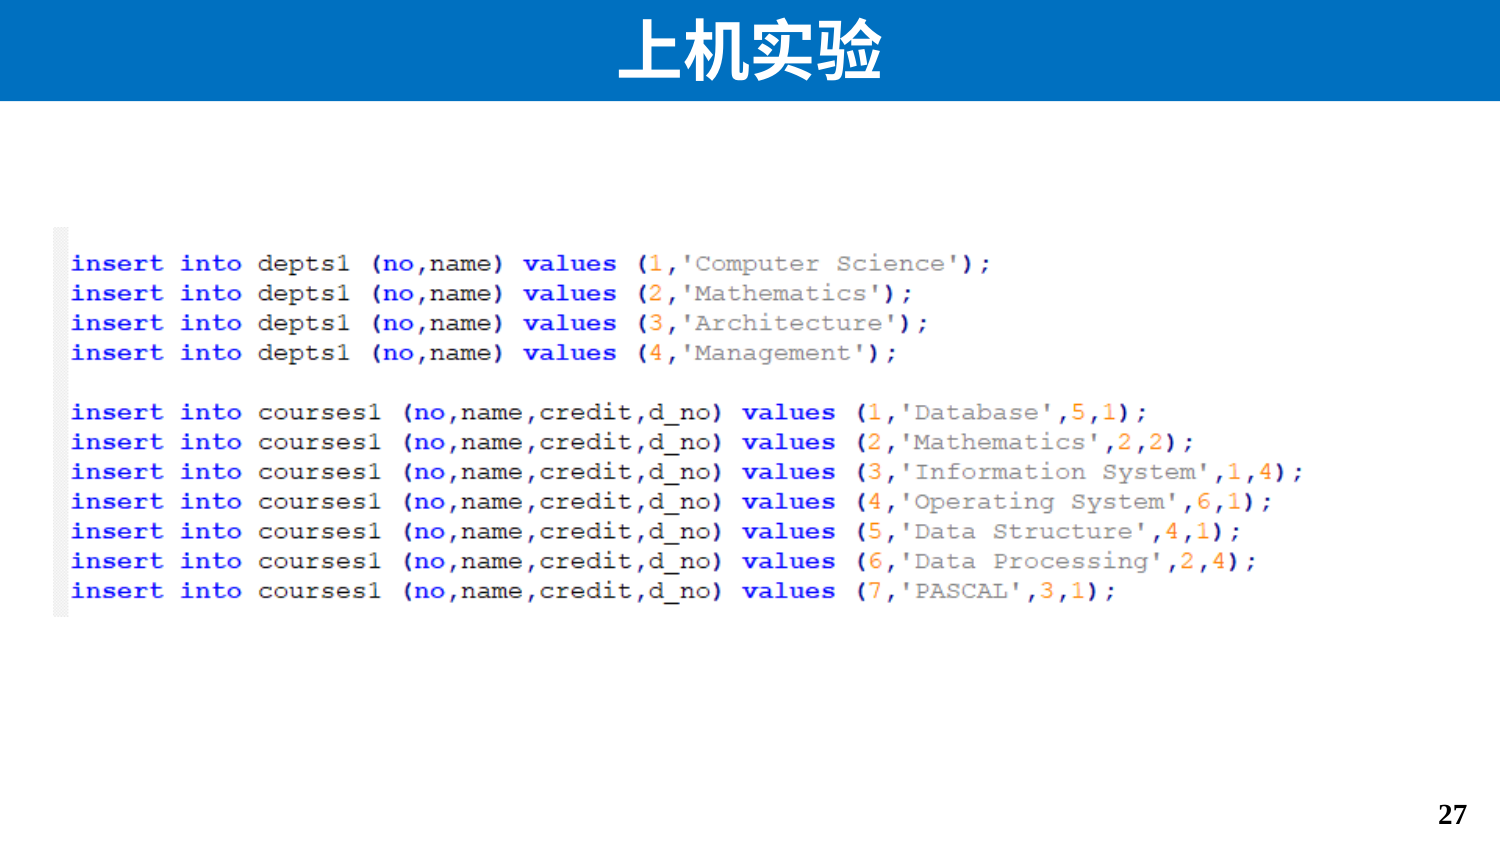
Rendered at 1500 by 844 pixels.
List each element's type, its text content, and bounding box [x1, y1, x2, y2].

picture [52, 227, 1346, 617]
title 上机实验 [0, 0, 1500, 102]
